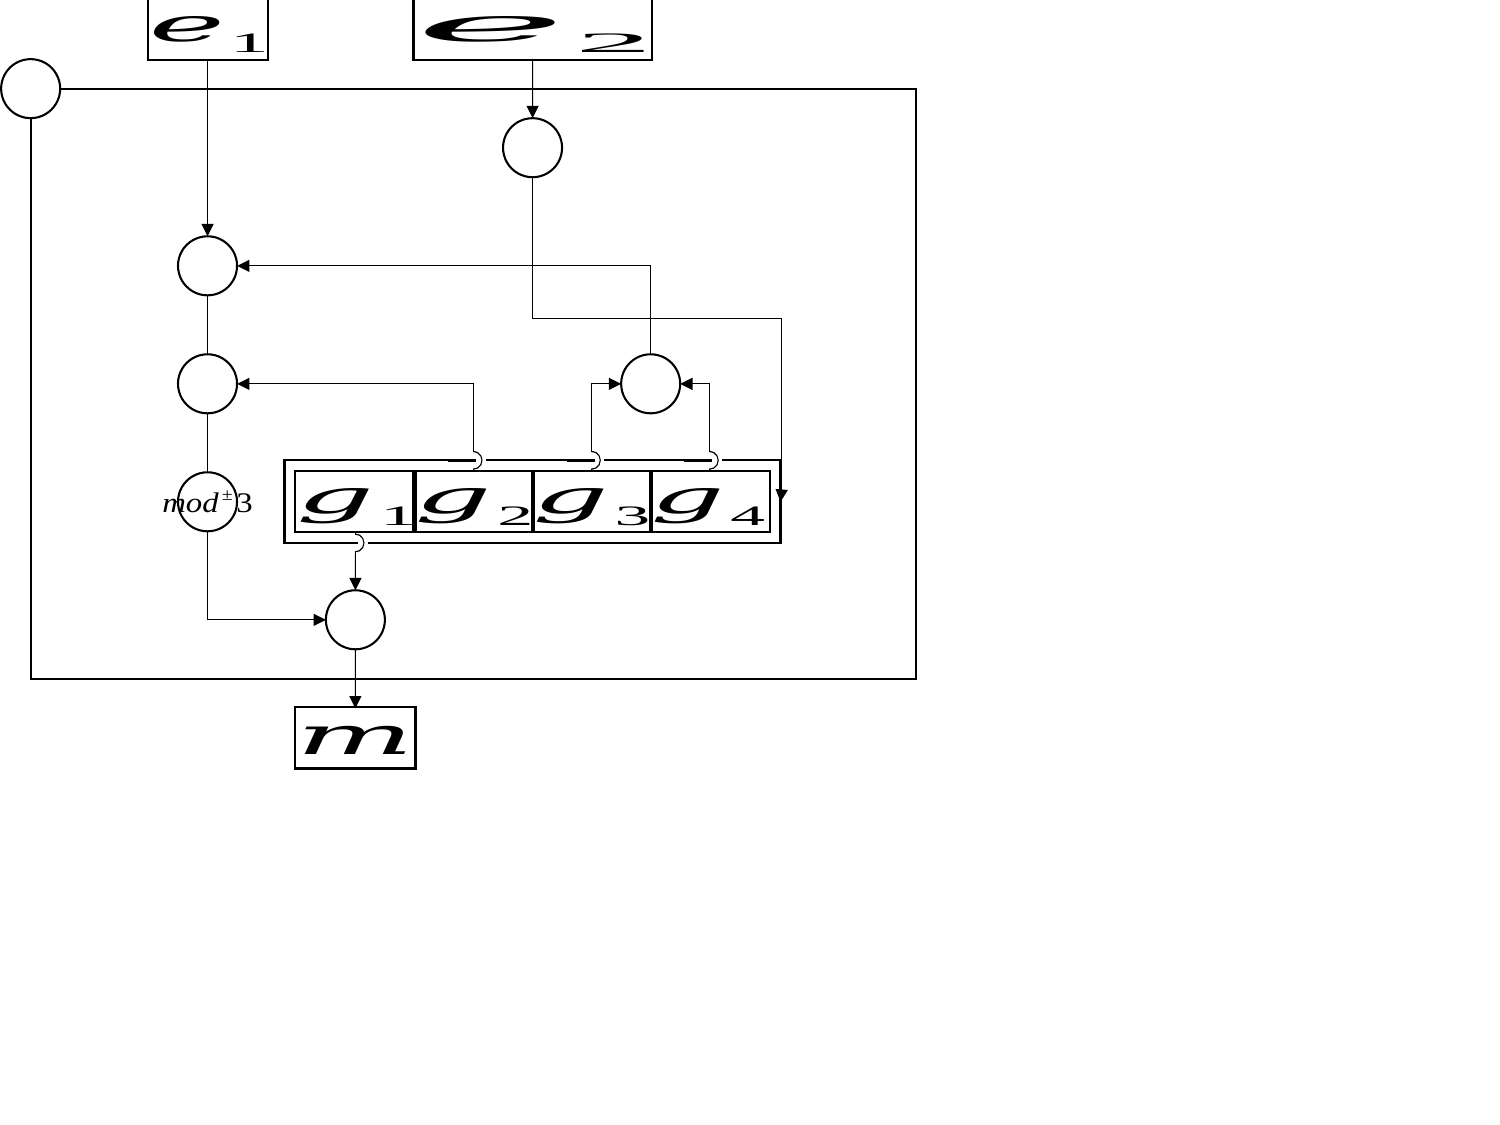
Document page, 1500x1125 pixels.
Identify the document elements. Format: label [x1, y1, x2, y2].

text_box [1, 0, 917, 768]
